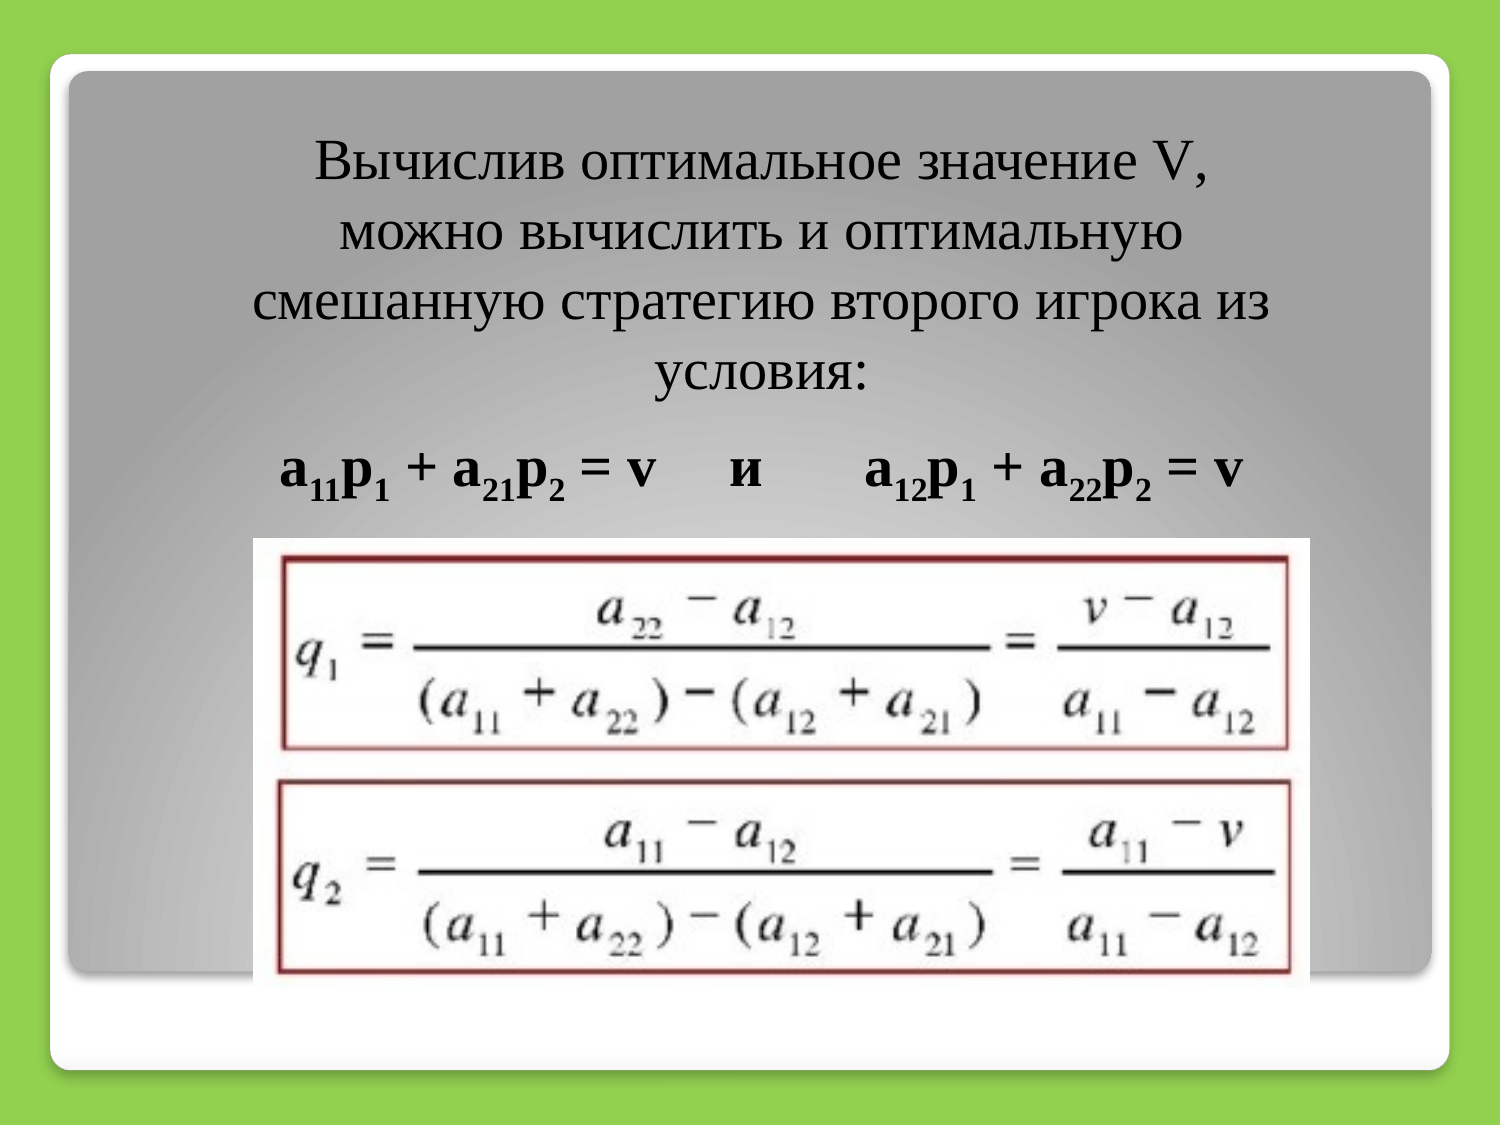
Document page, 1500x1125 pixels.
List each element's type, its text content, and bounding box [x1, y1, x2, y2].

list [253, 538, 1311, 988]
text_box Вычислив оптимальное значение V, можно вычислить и оптимальную смешанную стратегию второго игрока из условия: a11p1 + a21p2 = v и a12p1 + a22p2 = v [218, 113, 1306, 516]
